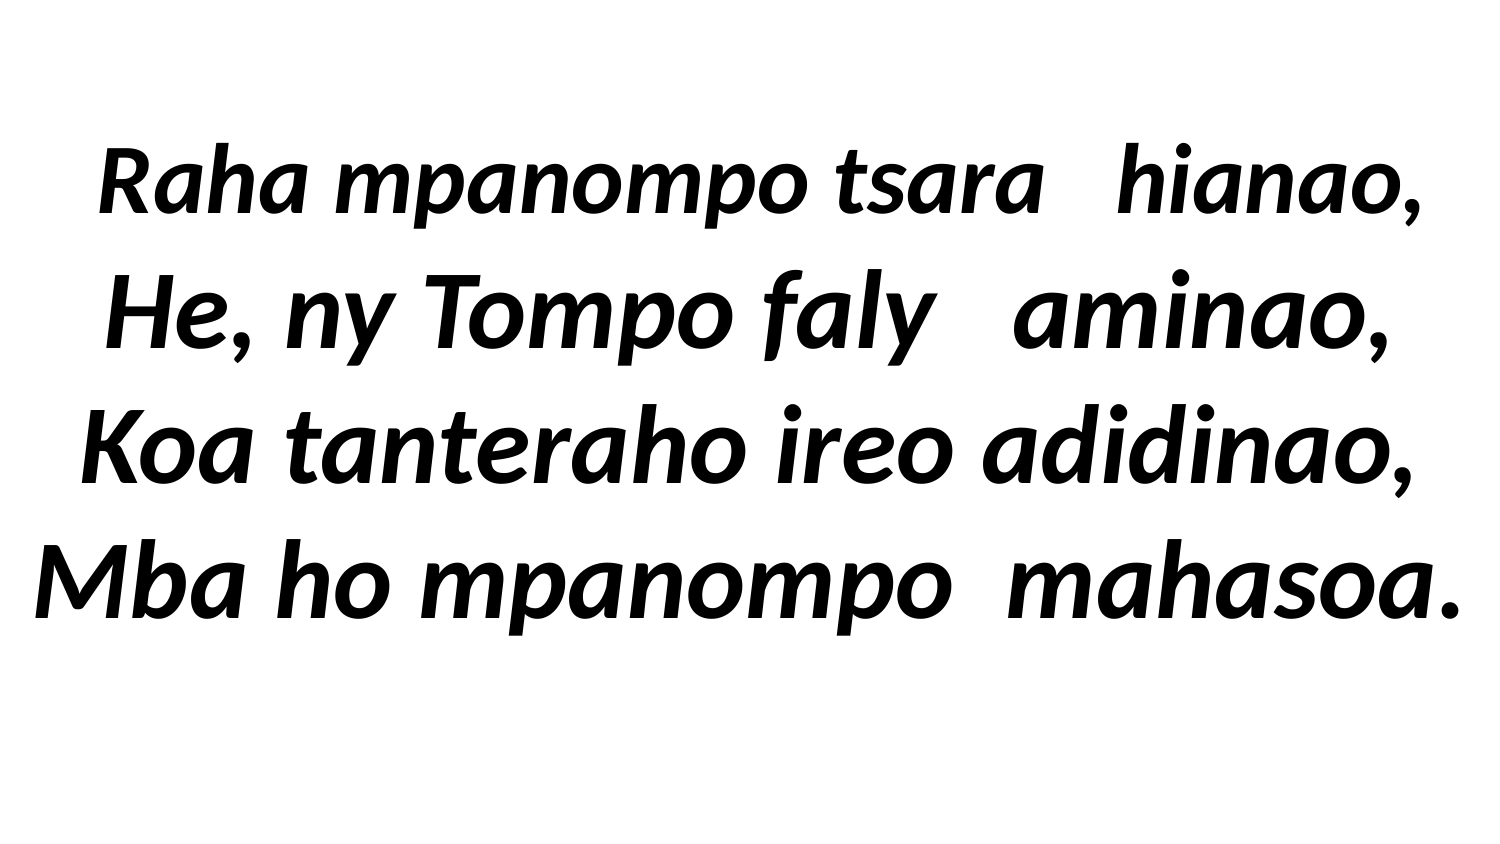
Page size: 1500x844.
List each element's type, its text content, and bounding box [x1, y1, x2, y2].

title Raha mpanompo tsara hianao, He, ny Tompo faly aminao, Koa tanteraho ireo adidinao, Mba ho mpanompo mahasoa. [0, 262, 1500, 481]
